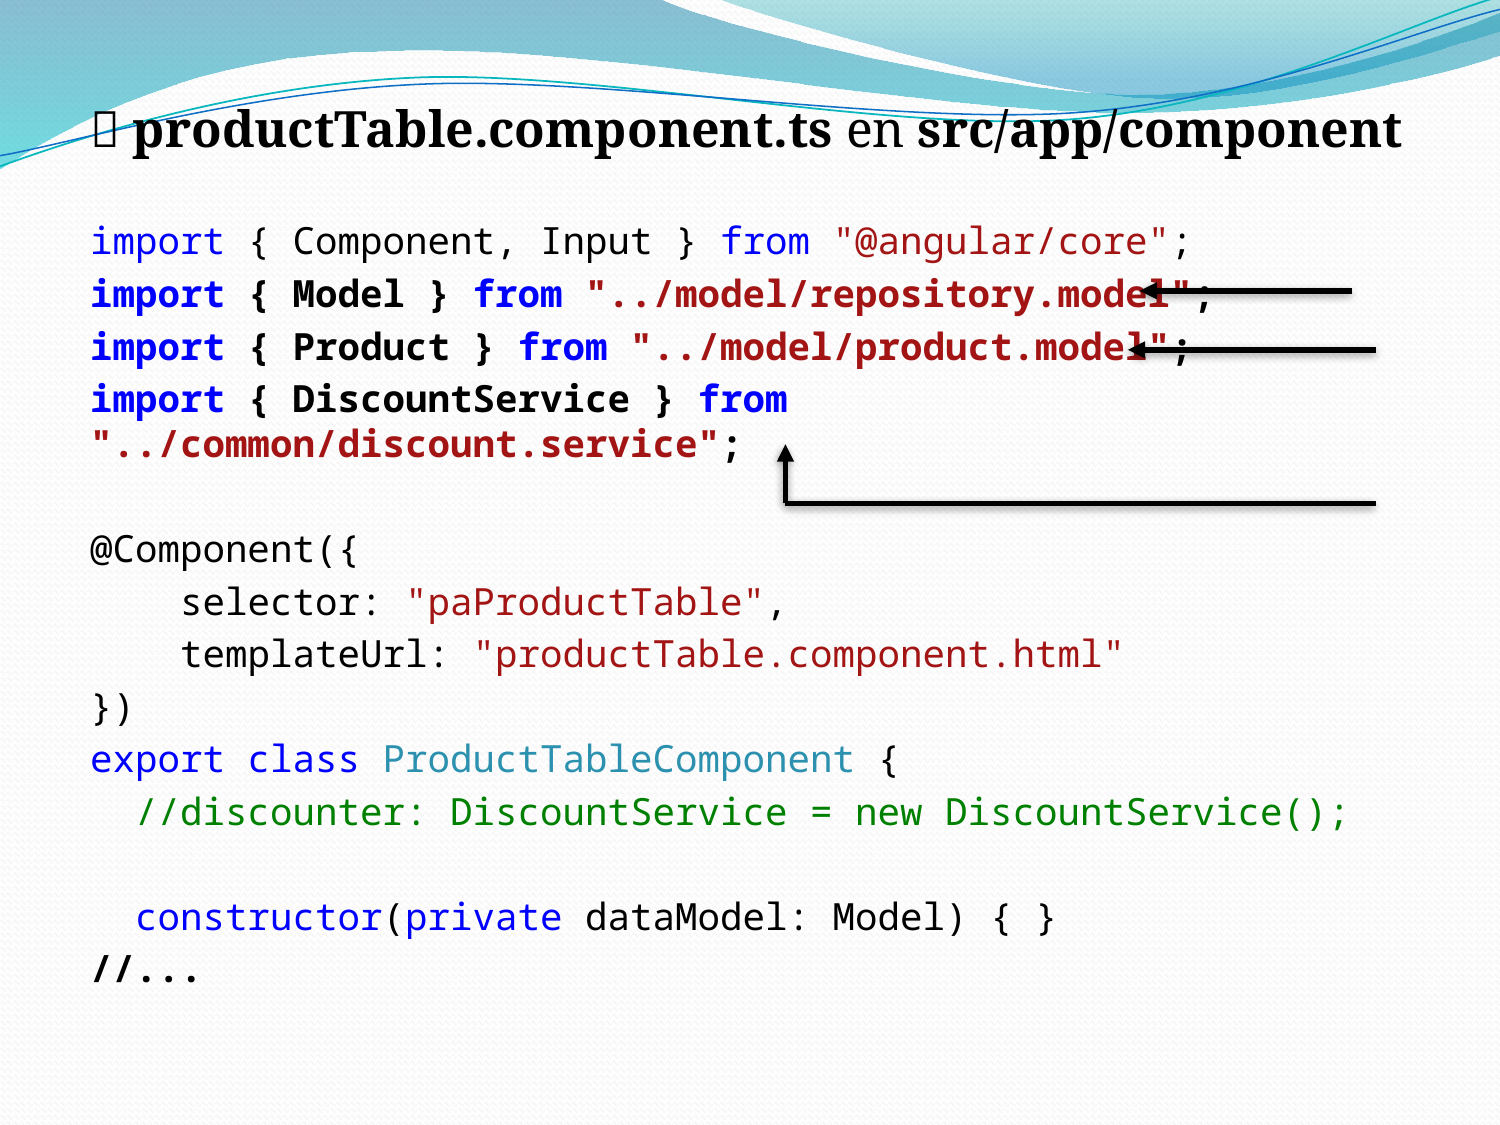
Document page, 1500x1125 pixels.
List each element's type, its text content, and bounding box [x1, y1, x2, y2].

list  productTable.component.ts en src/app/component import { Component, Input } from "@angular/core"; import { Model } from "../model/repository.model"; import { Product } from "../model/product.model"; import { DiscountService } from "../common/discount.service"; @Component({ selector: "paProductTable", templateUrl: "productTable.component.html" }) export class ProductTableComponent { //discounter: DiscountService = new DiscountService(); constructor(private dataModel: Model) { } //... [74, 89, 1426, 1038]
